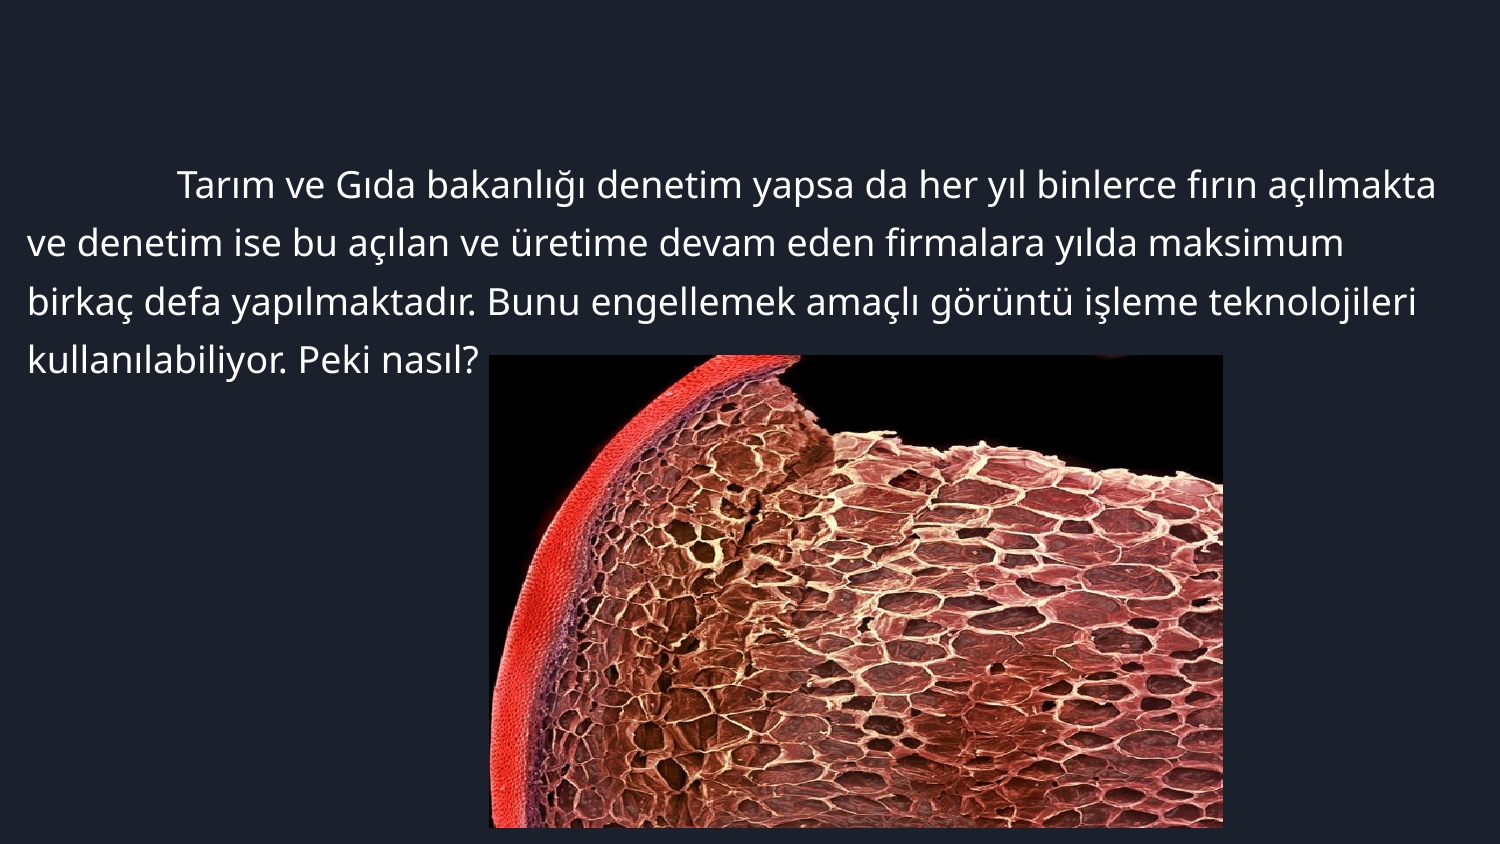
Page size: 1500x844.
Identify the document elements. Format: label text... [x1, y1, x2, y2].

picture [489, 355, 1223, 828]
title Tarım ve Gıda bakanlığı denetim yapsa da her yıl binlerce fırın açılmakta ve denetim ise bu açılan ve üretime devam eden firmalara yılda maksimum birkaç defa yapılmaktadır. Bunu engellemek amaçlı görüntü işleme teknolojileri kullanılabiliyor. Peki nasıl? [11, 51, 1471, 742]
